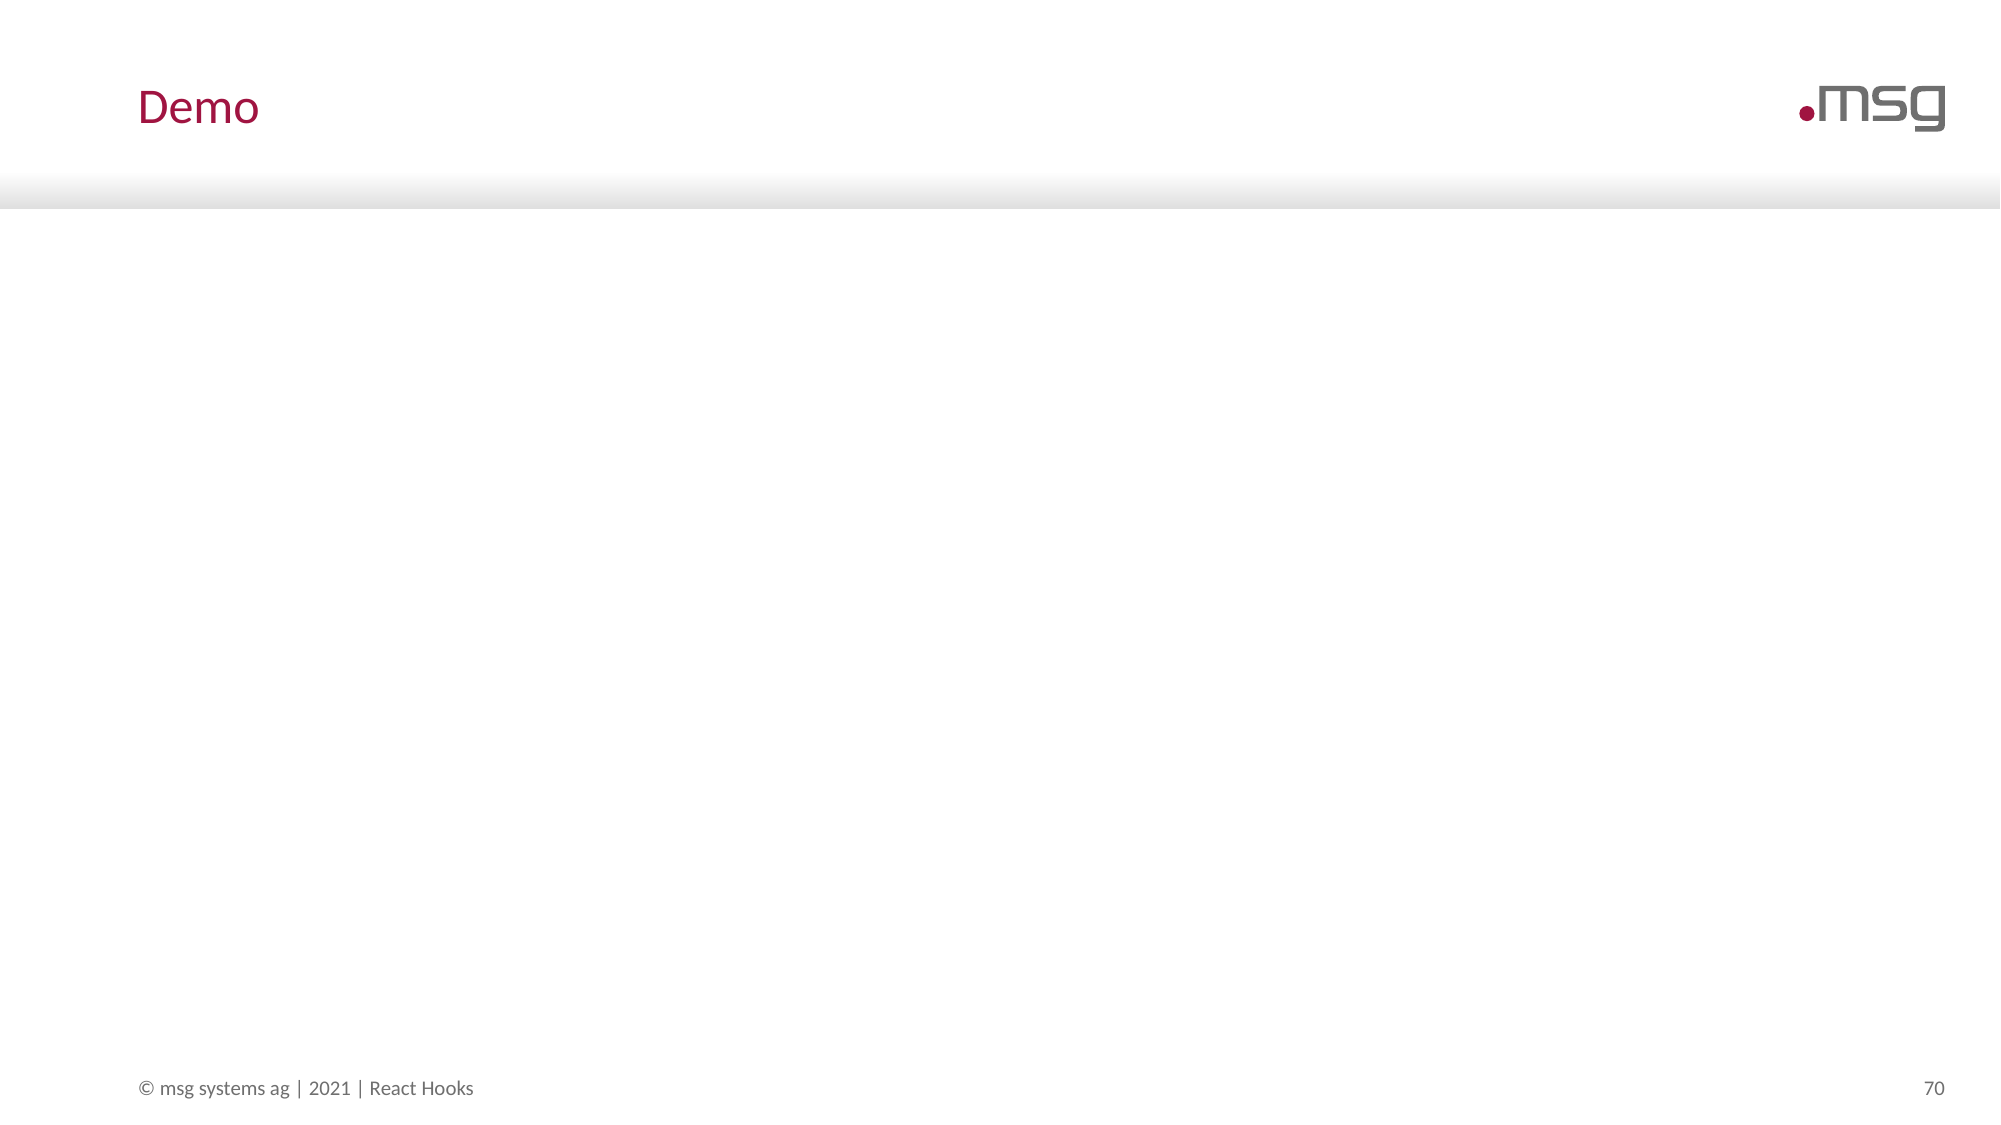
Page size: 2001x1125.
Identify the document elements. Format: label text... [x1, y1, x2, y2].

slide_number 70 [1862, 1071, 1945, 1104]
title Demo [138, 80, 1733, 209]
footer © msg systems ag | 2021 | React Hooks [138, 1071, 1338, 1104]
